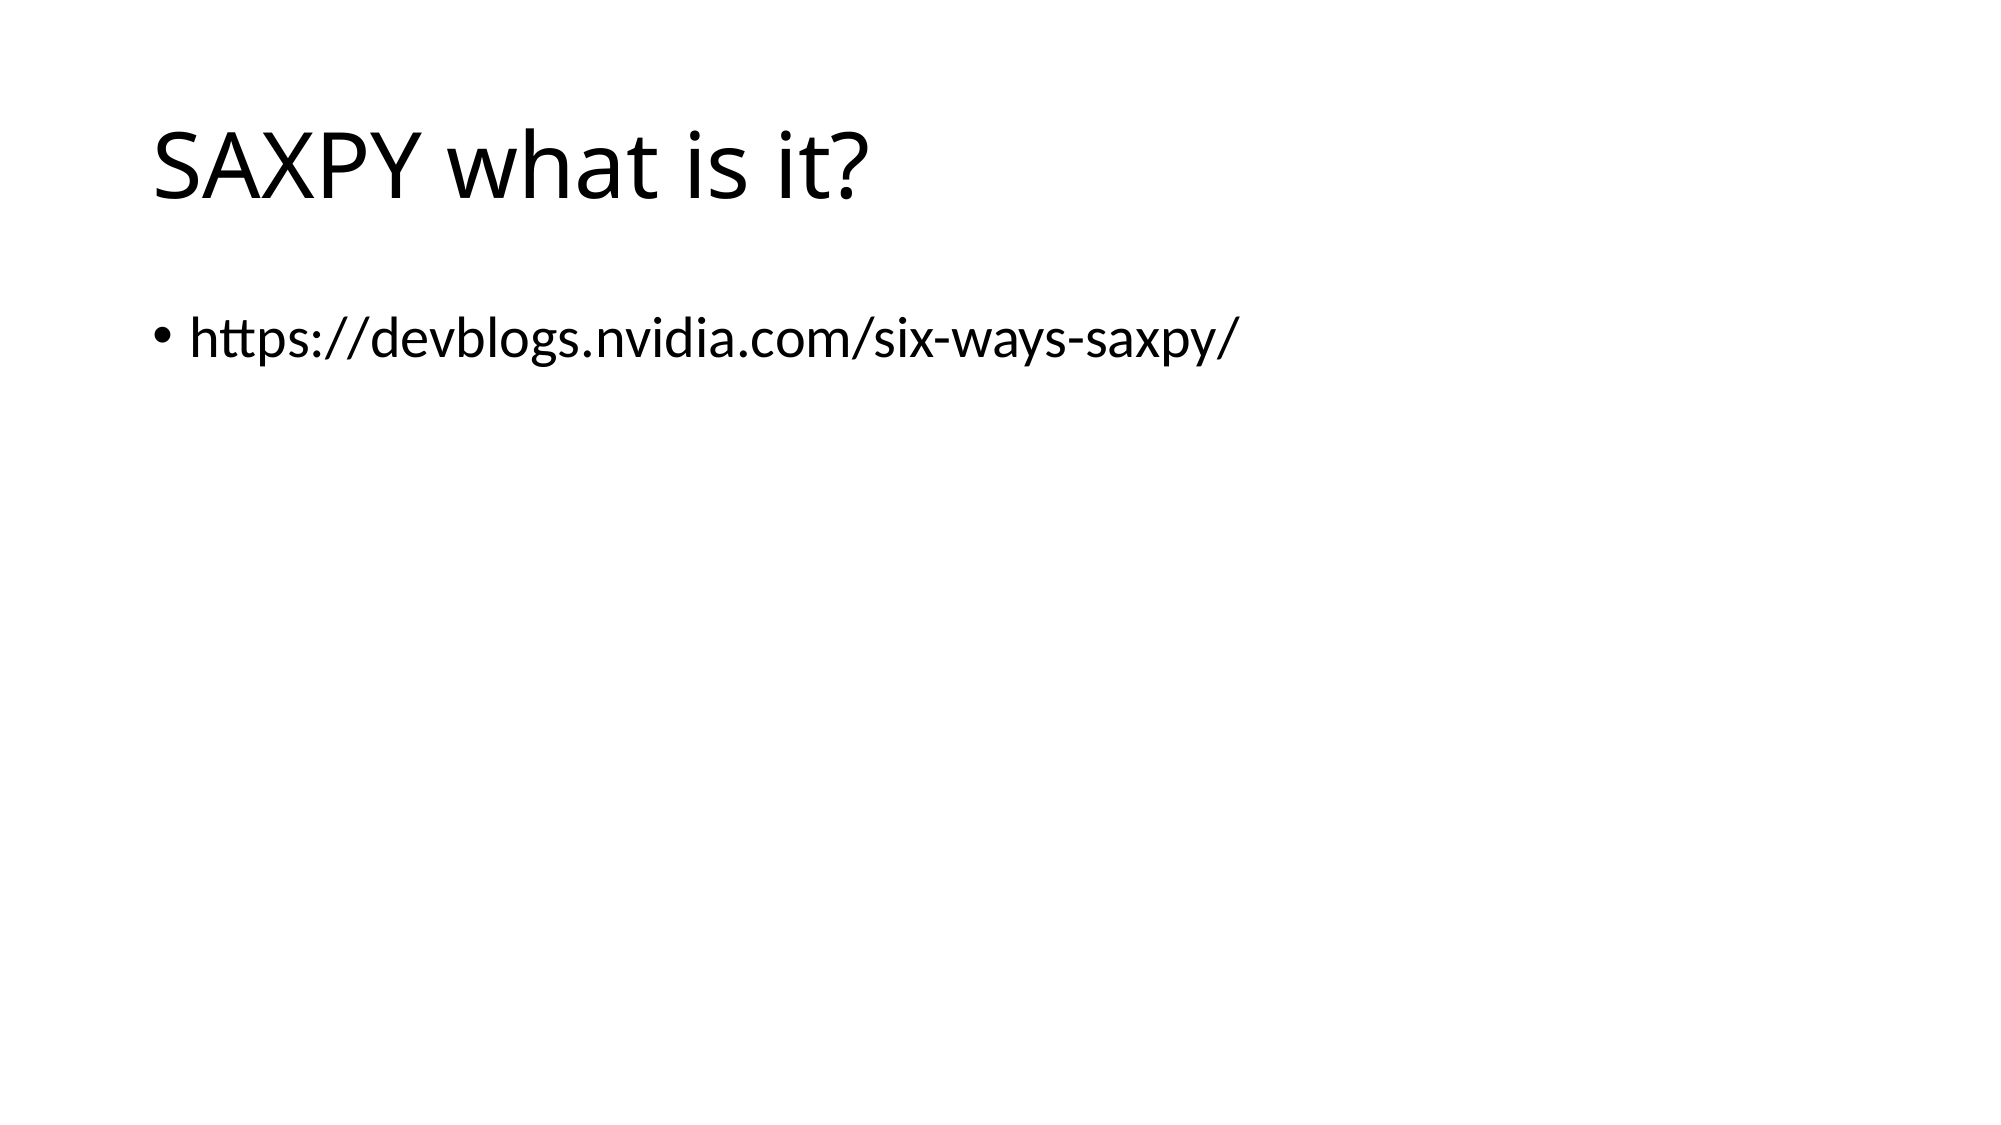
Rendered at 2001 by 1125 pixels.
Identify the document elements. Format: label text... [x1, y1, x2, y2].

title SAXPY what is it? [137, 59, 1863, 278]
list https://devblogs.nvidia.com/six-ways-saxpy/ [137, 299, 1863, 1014]
